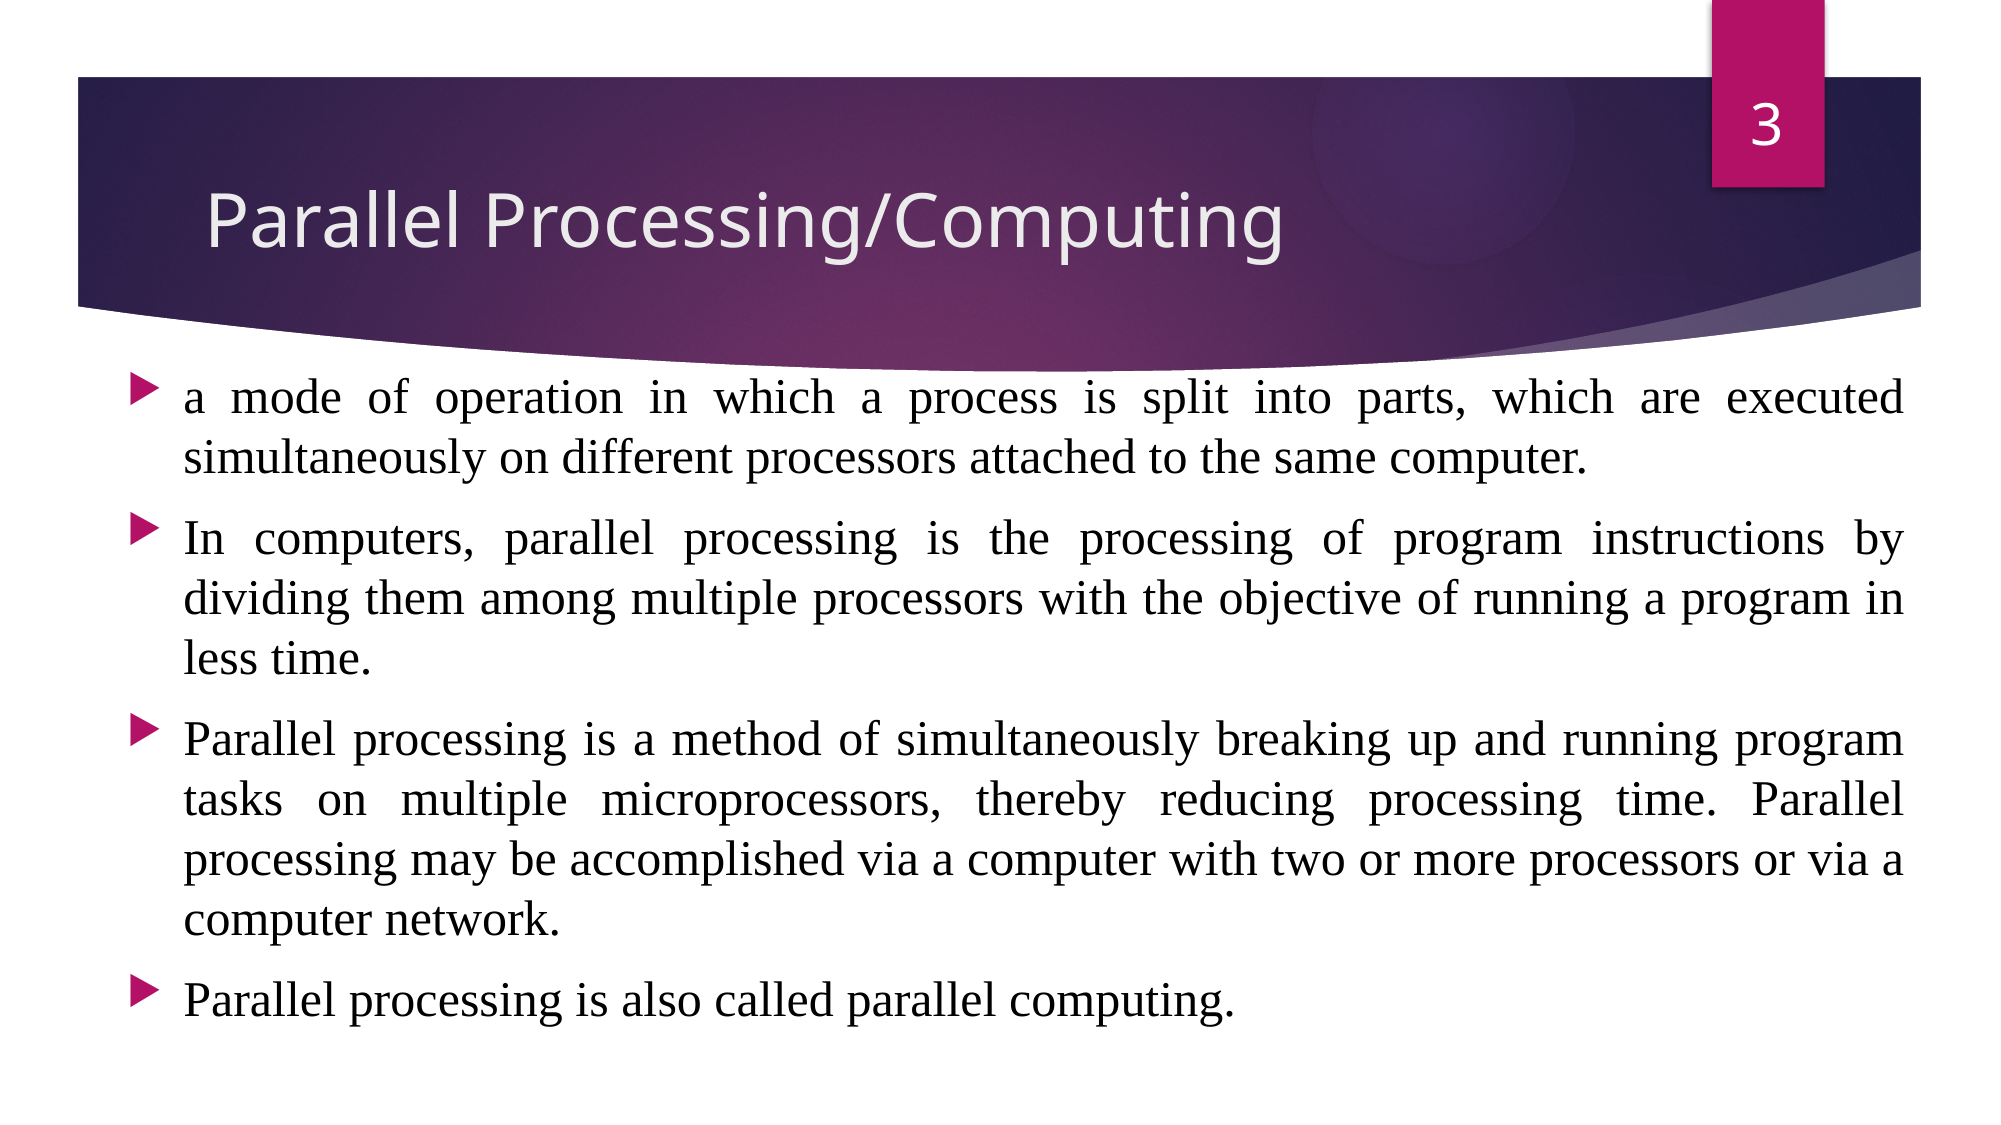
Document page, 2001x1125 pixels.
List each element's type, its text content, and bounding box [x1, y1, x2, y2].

list a mode of operation in which a process is split into parts, which are executed simultaneously on different processors attached to the same computer. In computers, parallel processing is the processing of program instructions by dividing them among multiple processors with the objective of running a program in less time. Parallel processing is a method of simultaneously breaking up and running program tasks on multiple microprocessors, thereby reducing processing time. Parallel processing may be accomplished via a computer with two or more processors or via a computer network. Parallel processing is also called parallel computing. [111, 355, 1921, 1071]
title Parallel Processing/Computing [189, 159, 1627, 276]
slide_number 3 [1698, 48, 1836, 175]
